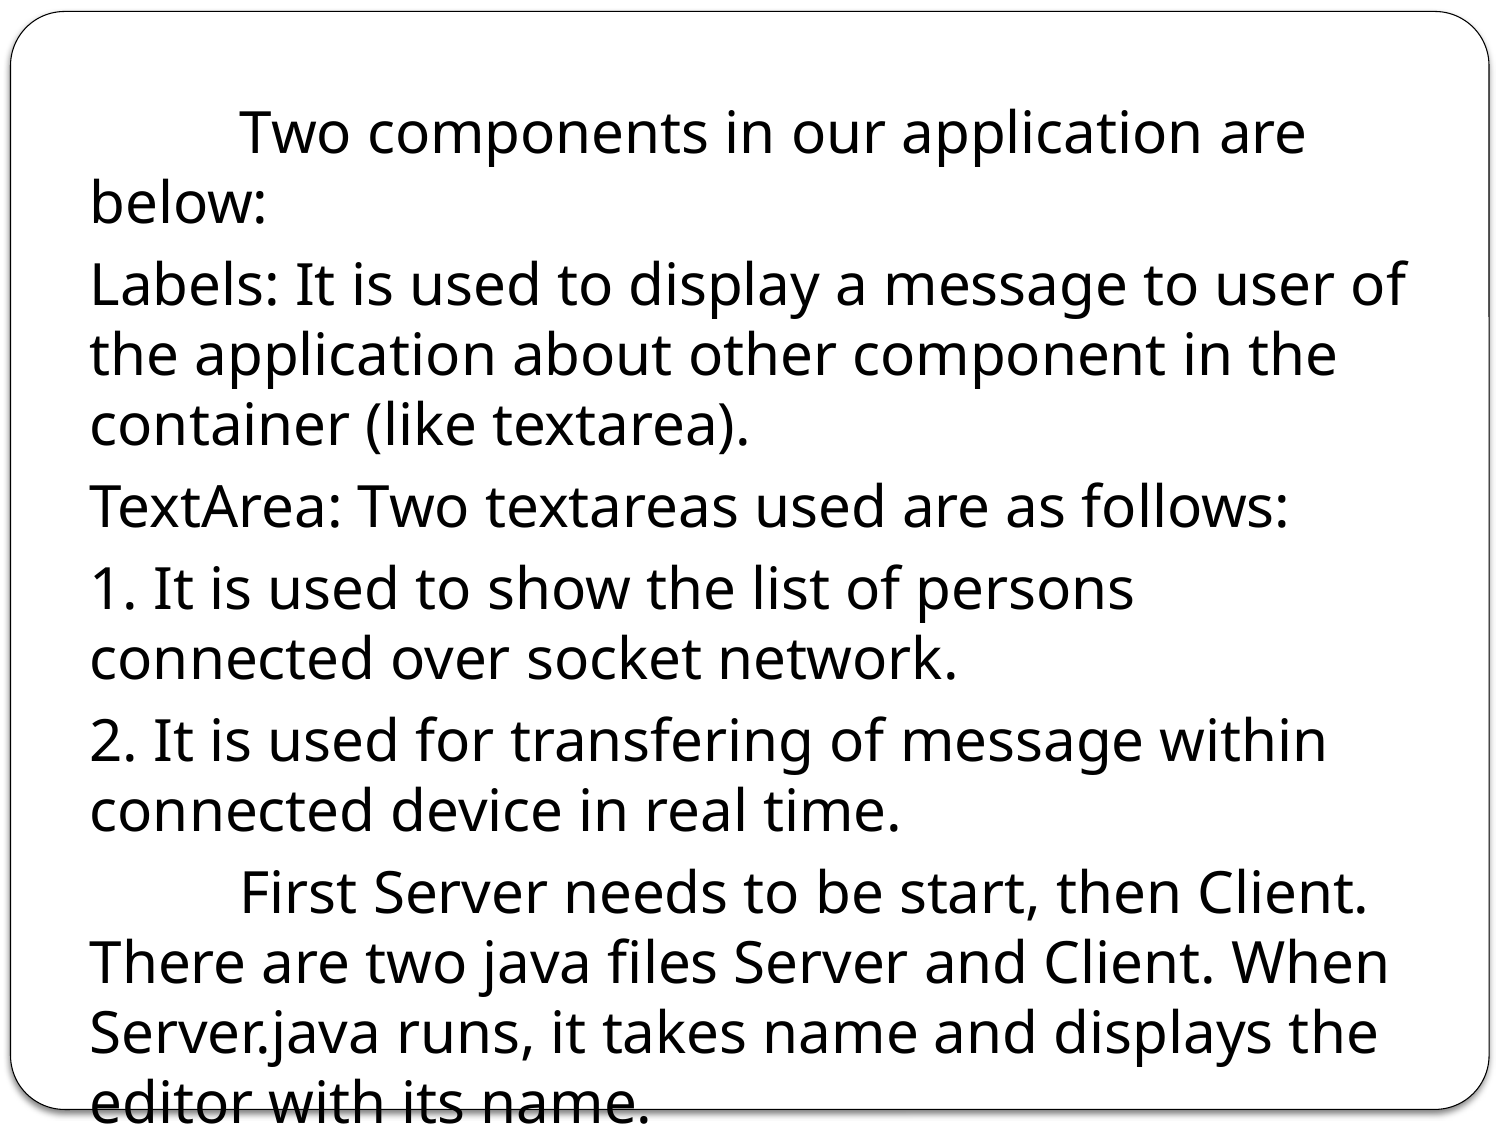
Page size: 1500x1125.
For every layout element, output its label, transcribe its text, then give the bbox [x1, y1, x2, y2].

list Two components in our application are below: Labels: It is used to display a message to user of the application about other component in the container (like textarea). TextArea: Two textareas used are as follows: 1. It is used to show the list of persons connected over socket network. 2. It is used for transfering of message within connected device in real time. First Server needs to be start, then Client. There are two java files Server and Client. When Server.java runs, it takes name and displays the editor with its name. [75, 87, 1425, 1025]
